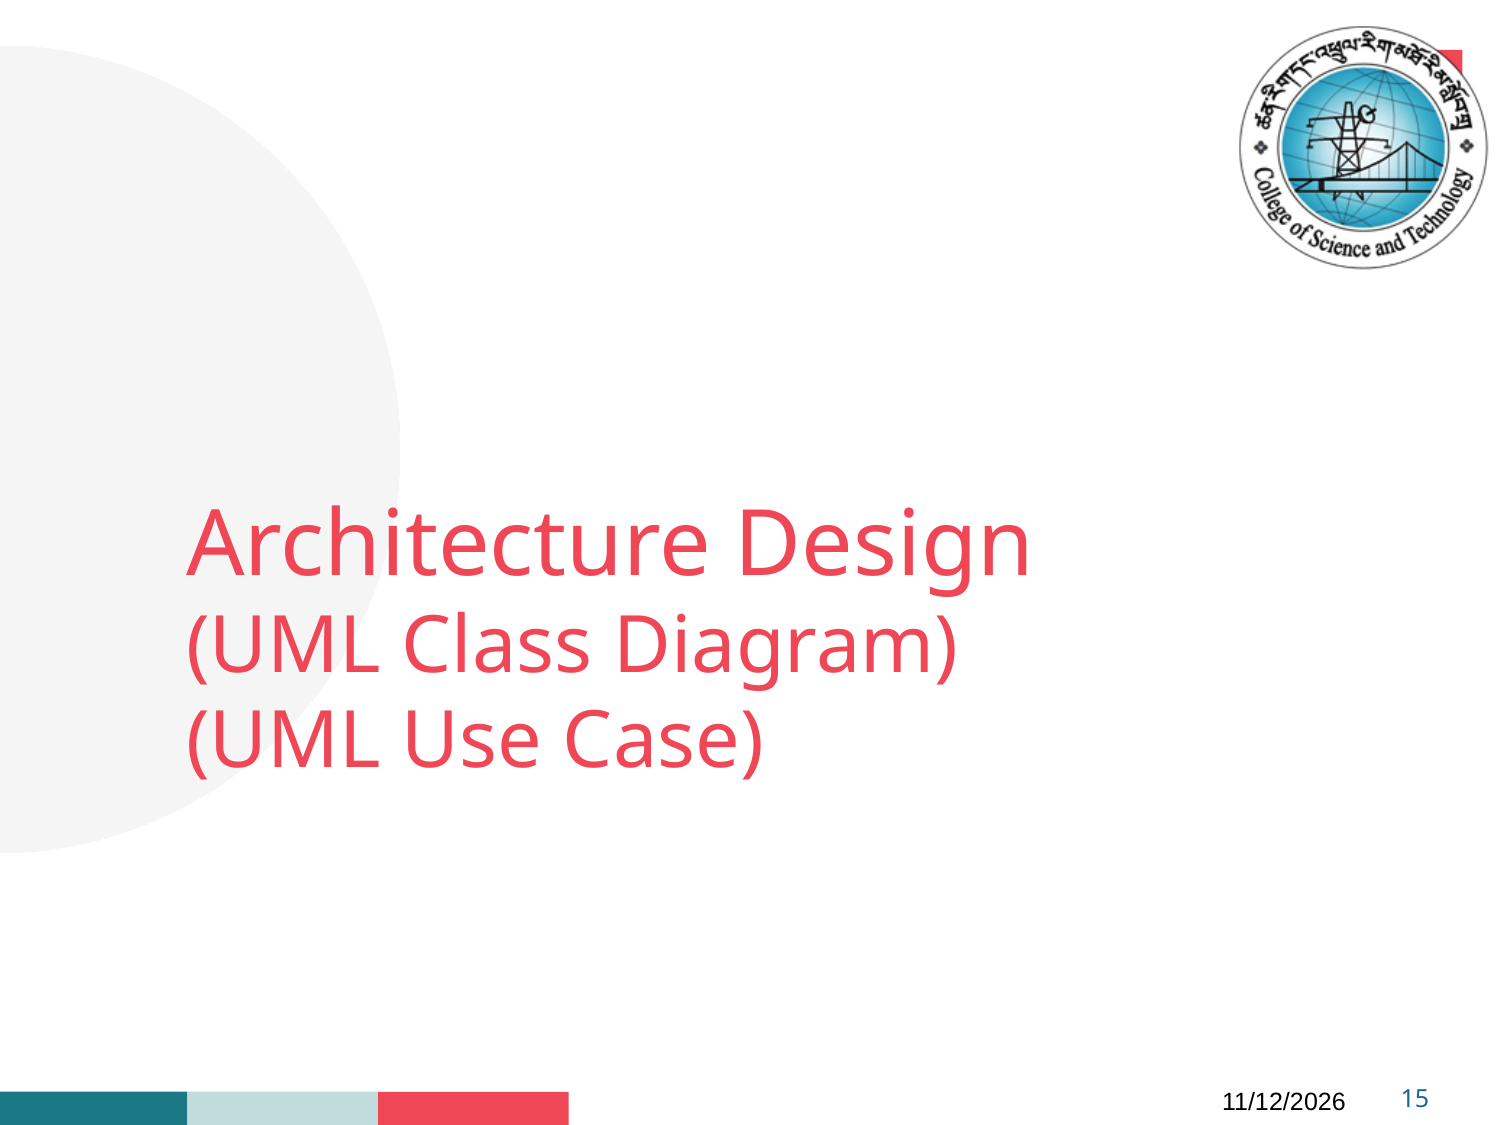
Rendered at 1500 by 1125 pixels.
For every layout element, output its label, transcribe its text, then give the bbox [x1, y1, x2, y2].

picture [0, 46, 400, 853]
title Architecture Design (UML Class Diagram) (UML Use Case) [171, 491, 1239, 776]
text_box 15 [1362, 1074, 1444, 1113]
picture [1238, 25, 1500, 280]
text_box 11/1/2018 [1207, 1077, 1363, 1125]
